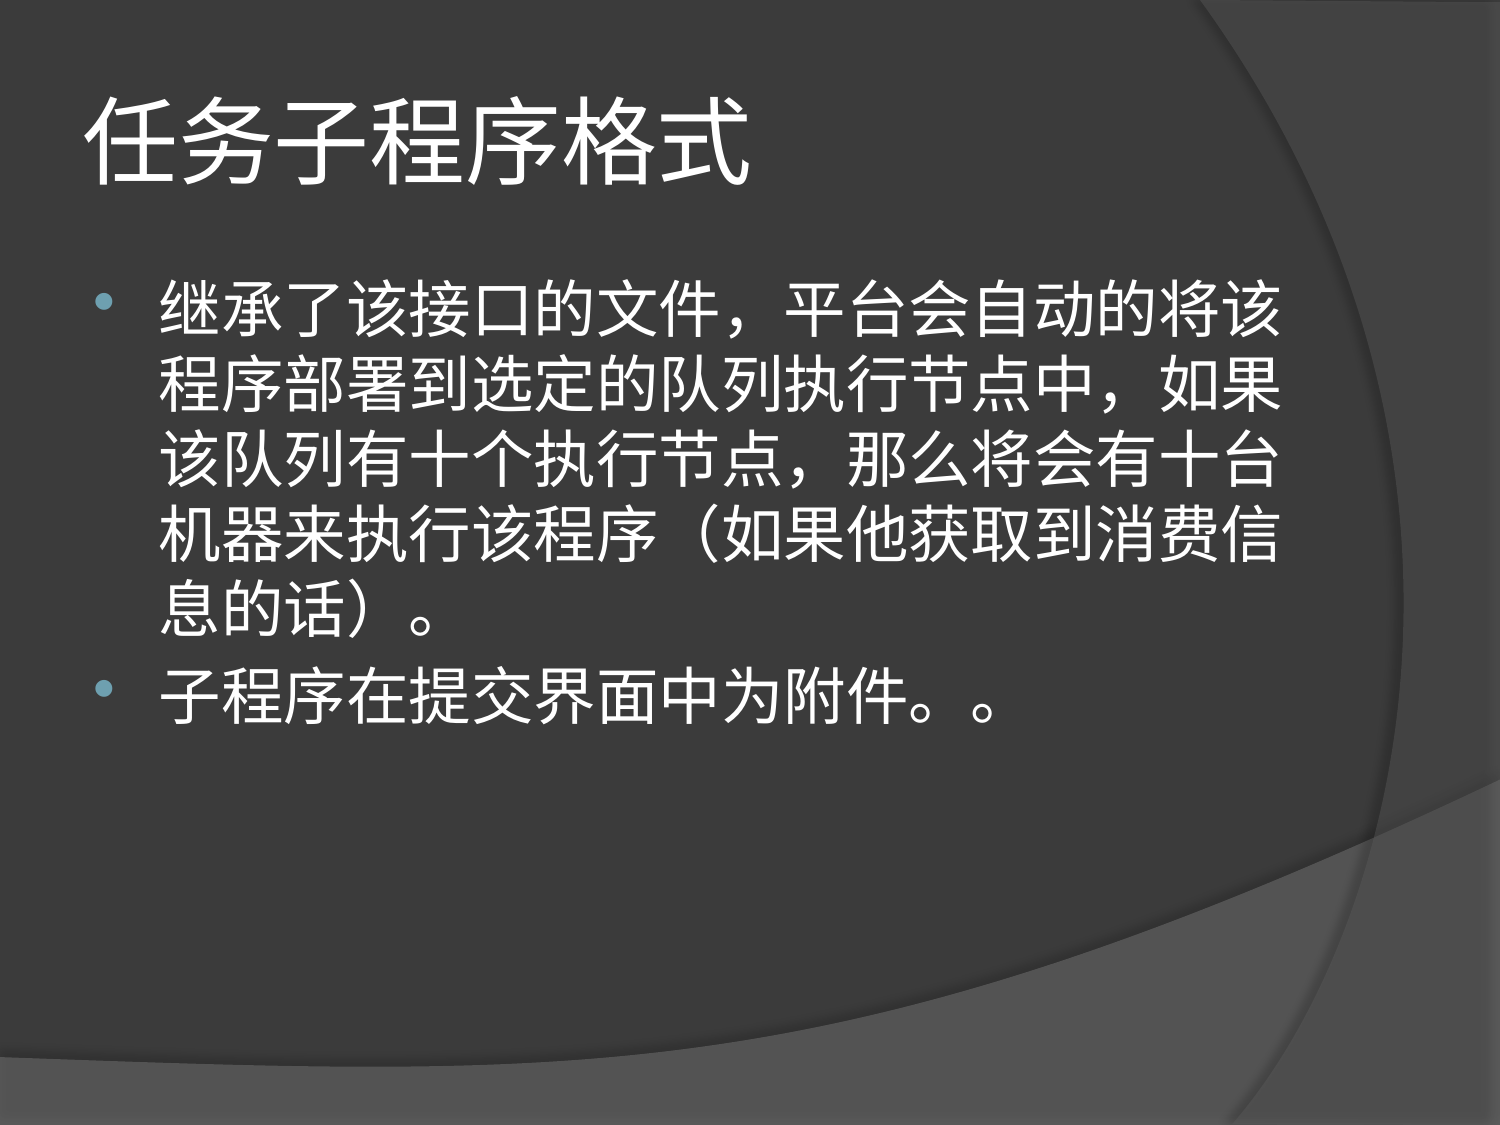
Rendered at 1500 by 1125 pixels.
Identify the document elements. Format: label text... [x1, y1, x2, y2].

list 继承了该接口的文件，平台会自动的将该程序部署到选定的队列执行节点中，如果该队列有十个执行节点，那么将会有十台机器来执行该程序（如果他获取到消费信息的话）。 子程序在提交界面中为附件。。 [75, 262, 1300, 1005]
title 任务子程序格式 [75, 45, 1300, 233]
